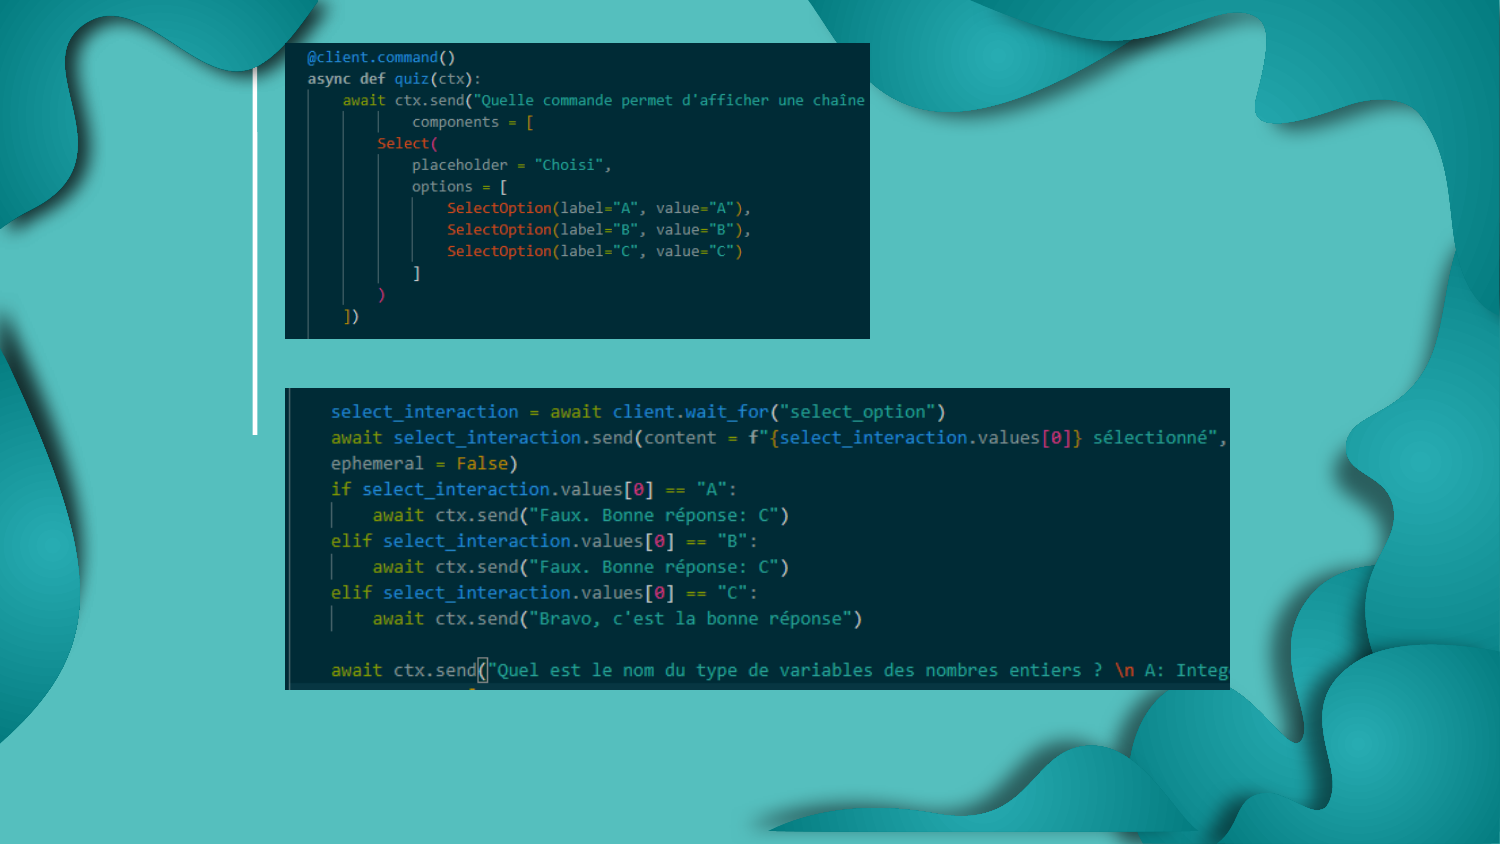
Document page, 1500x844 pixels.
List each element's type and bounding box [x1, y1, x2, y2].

picture [395, 77, 411, 86]
picture [728, 588, 732, 598]
picture [467, 456, 486, 469]
picture [657, 434, 664, 443]
picture [447, 509, 455, 519]
picture [308, 53, 319, 61]
picture [792, 615, 798, 628]
picture [567, 435, 580, 443]
picture [737, 202, 741, 216]
picture [405, 487, 413, 495]
picture [658, 613, 663, 621]
picture [676, 202, 681, 213]
picture [504, 409, 517, 417]
picture [462, 409, 470, 417]
picture [342, 482, 351, 495]
picture [405, 664, 413, 676]
picture [685, 95, 690, 105]
picture [499, 225, 516, 237]
picture [562, 590, 570, 598]
picture [584, 482, 590, 495]
picture [394, 486, 402, 494]
picture [380, 290, 384, 302]
picture [551, 409, 580, 417]
picture [521, 611, 527, 621]
picture [437, 667, 444, 676]
picture [668, 534, 672, 551]
picture [687, 592, 706, 596]
picture [558, 98, 568, 105]
picture [475, 119, 481, 126]
picture [363, 409, 376, 417]
picture [1115, 663, 1122, 677]
picture [655, 587, 664, 598]
picture [709, 564, 716, 572]
picture [604, 667, 611, 674]
text_box [687, 295, 1174, 387]
picture [534, 486, 543, 495]
picture [687, 434, 695, 443]
picture [646, 534, 652, 551]
picture [519, 203, 524, 213]
picture [529, 411, 539, 415]
picture [373, 432, 381, 443]
picture [890, 435, 904, 443]
picture [333, 460, 340, 469]
picture [667, 434, 675, 443]
picture [953, 435, 966, 443]
picture [755, 409, 768, 417]
picture [422, 119, 450, 129]
picture [542, 613, 549, 624]
picture [945, 667, 957, 676]
picture [447, 613, 455, 623]
picture [1065, 430, 1069, 447]
picture [512, 456, 516, 473]
picture [394, 590, 402, 598]
picture [911, 435, 920, 443]
picture [585, 206, 593, 213]
picture [729, 667, 737, 676]
picture [325, 76, 347, 86]
picture [331, 534, 350, 547]
picture [343, 585, 348, 598]
picture [510, 508, 518, 521]
picture [645, 434, 652, 443]
picture [337, 409, 345, 417]
picture [1053, 667, 1060, 676]
picture [510, 560, 518, 572]
picture [344, 456, 403, 473]
picture [611, 434, 626, 443]
picture [750, 615, 758, 622]
picture [363, 534, 371, 547]
picture [531, 663, 538, 676]
picture [474, 227, 486, 234]
picture [417, 484, 424, 495]
picture [646, 585, 652, 602]
picture [534, 249, 550, 256]
picture [467, 245, 472, 256]
picture [598, 245, 602, 256]
picture [457, 458, 465, 469]
picture [534, 206, 550, 213]
picture [490, 98, 498, 105]
picture [448, 184, 463, 191]
picture [685, 409, 695, 417]
picture [824, 663, 842, 676]
picture [615, 486, 622, 495]
picture [500, 538, 507, 546]
picture [374, 486, 382, 495]
picture [552, 512, 564, 521]
picture [1209, 667, 1217, 676]
picture [1043, 430, 1049, 447]
picture [499, 203, 516, 216]
picture [449, 95, 463, 105]
picture [528, 245, 533, 256]
picture [932, 669, 939, 676]
picture [414, 613, 423, 624]
picture [598, 95, 602, 105]
picture [383, 141, 394, 148]
picture [372, 664, 382, 676]
picture [458, 512, 466, 521]
picture [572, 486, 580, 495]
picture [1034, 665, 1039, 676]
picture [394, 667, 402, 676]
picture [737, 245, 741, 259]
picture [667, 663, 675, 676]
picture [646, 513, 653, 519]
picture [614, 590, 627, 598]
picture [541, 561, 548, 572]
picture [1200, 664, 1206, 673]
picture [520, 435, 534, 443]
picture [405, 508, 413, 521]
picture [783, 560, 787, 576]
text_box [0, 0, 319, 229]
picture [467, 590, 475, 598]
picture [551, 669, 560, 674]
picture [1221, 667, 1227, 676]
picture [855, 667, 862, 674]
picture [960, 663, 966, 676]
picture [331, 663, 371, 676]
picture [527, 206, 533, 213]
picture [404, 141, 416, 148]
picture [489, 615, 507, 624]
picture [679, 667, 684, 676]
picture [504, 435, 513, 443]
picture [449, 206, 463, 213]
picture [616, 512, 633, 521]
picture [991, 434, 998, 443]
picture [666, 250, 673, 256]
picture [980, 667, 987, 676]
picture [416, 590, 429, 598]
picture [432, 138, 436, 151]
picture [729, 512, 737, 521]
picture [1125, 667, 1133, 676]
picture [597, 202, 602, 213]
picture [467, 538, 475, 546]
picture [579, 202, 585, 213]
picture [289, 388, 1231, 691]
picture [1043, 668, 1049, 676]
picture [407, 560, 411, 572]
picture [379, 73, 385, 83]
picture [678, 611, 682, 624]
picture [373, 512, 402, 521]
picture [772, 405, 777, 421]
picture [1011, 435, 1023, 443]
picture [719, 667, 724, 680]
picture [698, 434, 706, 443]
picture [489, 486, 506, 495]
picture [453, 159, 467, 169]
picture [415, 267, 419, 281]
picture [599, 434, 610, 443]
picture [332, 482, 340, 495]
picture [1074, 430, 1080, 447]
picture [363, 585, 372, 598]
picture [493, 246, 498, 256]
picture [752, 430, 758, 443]
picture [646, 98, 655, 105]
picture [666, 228, 673, 234]
picture [406, 611, 412, 624]
picture [436, 615, 444, 624]
picture [751, 663, 768, 676]
picture [603, 509, 610, 521]
picture [510, 611, 518, 624]
picture [521, 560, 526, 576]
picture [594, 406, 598, 417]
picture [467, 486, 475, 494]
picture [448, 225, 463, 234]
picture [1179, 664, 1185, 676]
picture [484, 117, 489, 126]
picture [1063, 667, 1071, 676]
picture [614, 538, 633, 547]
picture [458, 564, 465, 572]
picture [364, 487, 371, 495]
picture [642, 667, 650, 676]
picture [709, 432, 715, 443]
picture [698, 665, 705, 676]
picture [489, 564, 507, 572]
picture [636, 539, 642, 547]
picture [807, 616, 815, 624]
picture [373, 615, 402, 624]
picture [416, 538, 429, 546]
picture [562, 538, 570, 546]
picture [709, 611, 720, 624]
picture [331, 434, 362, 443]
picture [500, 590, 507, 598]
picture [466, 202, 472, 213]
picture [729, 615, 736, 624]
picture [605, 534, 611, 547]
picture [414, 162, 420, 173]
picture [627, 482, 631, 499]
picture [478, 435, 486, 443]
picture [886, 663, 893, 676]
picture [729, 535, 737, 547]
picture [394, 538, 402, 546]
picture [499, 246, 516, 259]
picture [554, 224, 558, 238]
picture [563, 202, 567, 213]
picture [1189, 667, 1196, 676]
picture [813, 663, 820, 676]
picture [792, 667, 800, 676]
picture [478, 512, 486, 521]
picture [1051, 432, 1061, 443]
picture [570, 206, 576, 213]
picture [447, 667, 455, 676]
picture [458, 615, 465, 624]
picture [871, 409, 878, 421]
picture [782, 611, 789, 622]
picture [574, 664, 580, 676]
picture [519, 246, 524, 256]
picture [392, 55, 415, 62]
picture [553, 615, 560, 623]
picture [489, 460, 508, 469]
text_box [0, 348, 80, 744]
picture [417, 456, 422, 469]
picture [593, 486, 612, 495]
picture [453, 119, 463, 126]
picture [418, 184, 428, 194]
picture [520, 667, 528, 676]
picture [557, 564, 565, 572]
picture [677, 508, 684, 521]
picture [447, 409, 455, 417]
picture [373, 564, 402, 572]
picture [436, 409, 444, 417]
picture [541, 509, 549, 521]
picture [1200, 432, 1206, 439]
picture [1011, 667, 1023, 676]
picture [406, 460, 413, 469]
picture [655, 535, 664, 547]
picture [647, 482, 652, 499]
picture [979, 435, 987, 443]
picture [624, 667, 632, 676]
picture [534, 227, 550, 234]
picture [418, 55, 434, 62]
picture [856, 611, 861, 624]
picture [817, 435, 826, 442]
picture [666, 207, 673, 213]
picture [489, 512, 507, 521]
picture [512, 667, 518, 676]
picture [562, 486, 570, 495]
picture [786, 435, 794, 443]
picture [459, 484, 464, 495]
picture [626, 431, 641, 447]
picture [364, 430, 369, 443]
picture [415, 509, 424, 521]
picture [436, 512, 444, 521]
picture [634, 483, 644, 495]
picture [683, 206, 690, 213]
picture [361, 73, 377, 83]
picture [449, 249, 463, 256]
picture [737, 224, 742, 238]
picture [594, 663, 600, 676]
picture [677, 432, 684, 443]
picture [343, 98, 368, 105]
picture [797, 615, 809, 623]
picture [593, 538, 602, 547]
picture [844, 663, 851, 676]
picture [474, 206, 489, 213]
picture [579, 245, 585, 256]
picture [493, 203, 498, 213]
picture [579, 224, 585, 234]
picture [772, 430, 778, 447]
picture [355, 585, 359, 598]
picture [668, 585, 672, 602]
picture [353, 534, 361, 547]
picture [563, 245, 567, 256]
picture [646, 564, 653, 570]
picture [474, 249, 489, 256]
picture [896, 667, 904, 676]
picture [1002, 430, 1006, 443]
picture [331, 589, 340, 598]
picture [416, 667, 424, 676]
picture [510, 484, 516, 494]
